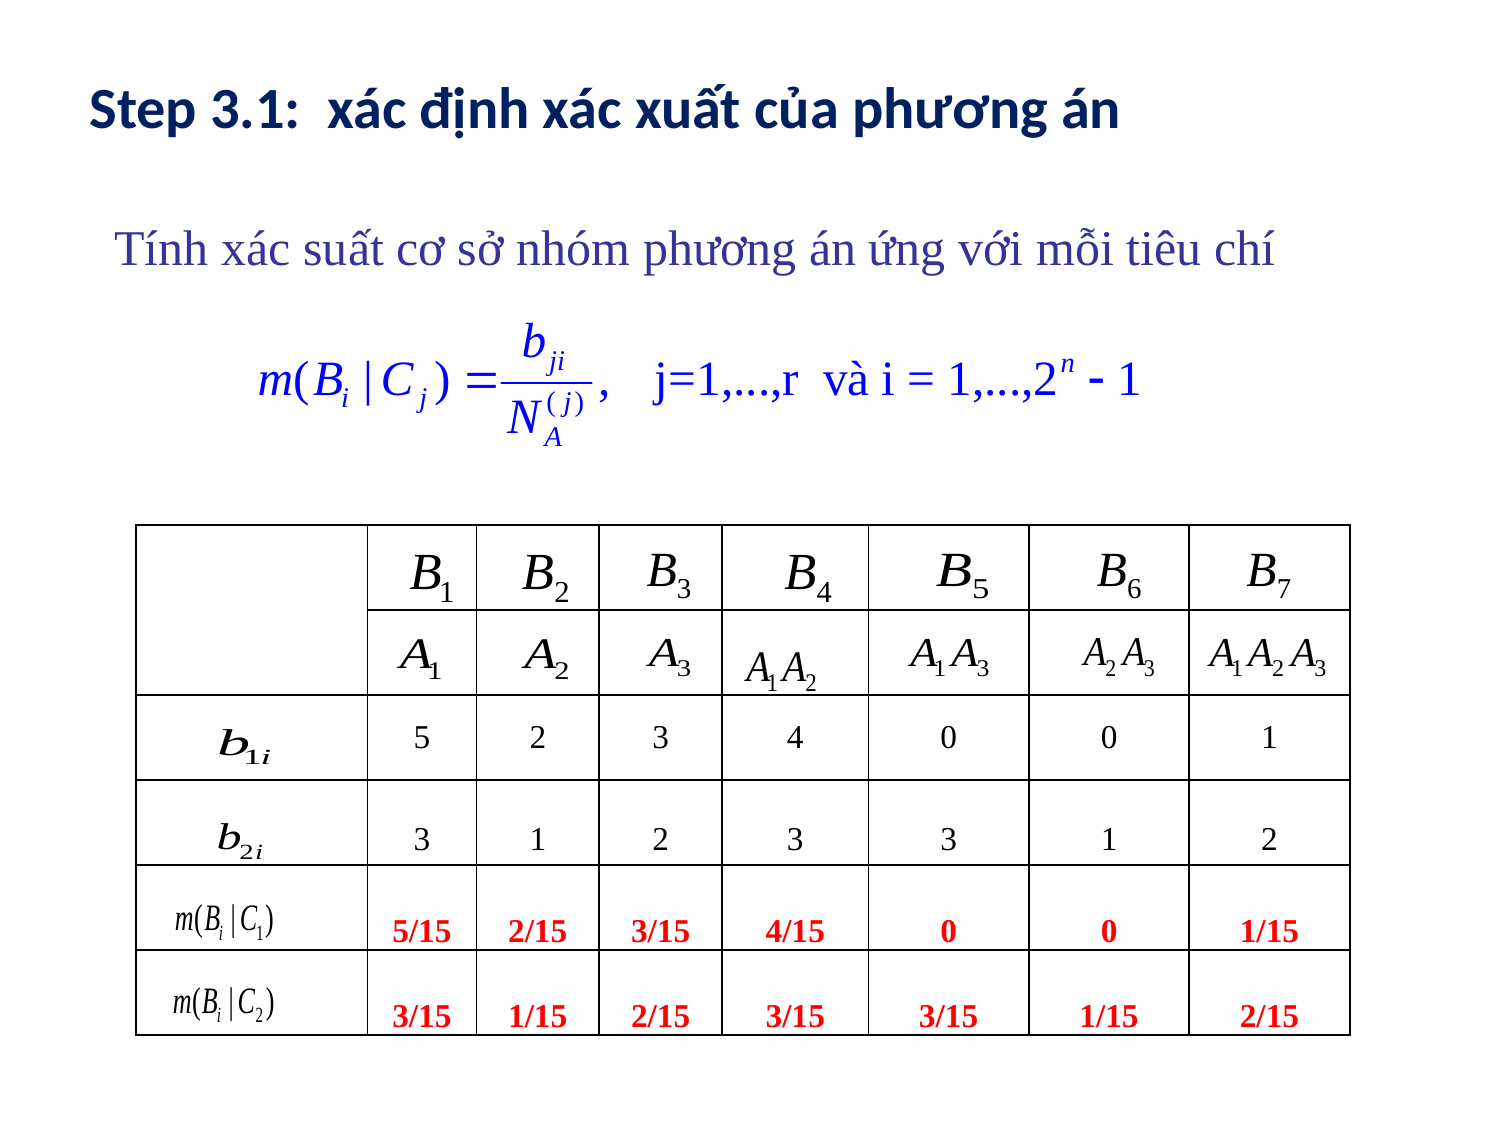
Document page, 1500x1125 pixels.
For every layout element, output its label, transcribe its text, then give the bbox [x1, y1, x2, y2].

table_cell 2 [600, 781, 721, 864]
table_cell 5 [368, 696, 476, 779]
table_cell [477, 611, 598, 694]
table_cell 3/15 [368, 951, 476, 1034]
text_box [637, 624, 697, 685]
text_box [1199, 624, 1330, 685]
table_cell 1 [477, 781, 598, 864]
table_cell [1190, 611, 1349, 694]
table_cell [137, 951, 367, 1034]
table_cell 3/15 [869, 951, 1028, 1034]
table_cell [1030, 611, 1188, 694]
table_cell [600, 611, 721, 694]
table_cell 1/15 [1030, 951, 1188, 1034]
table_cell 5/15 [368, 866, 476, 949]
table_header [1190, 526, 1349, 609]
table_header [600, 526, 721, 609]
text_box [899, 624, 995, 685]
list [249, 308, 1148, 457]
text_box Tính xác suất cơ sở nhóm phương án ứng với mỗi tiêu chí [99, 207, 1388, 283]
table_cell 2/15 [1190, 951, 1349, 1034]
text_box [170, 892, 278, 950]
table_cell [137, 866, 367, 949]
table_header [477, 526, 598, 609]
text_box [512, 537, 575, 609]
table_header [137, 526, 367, 694]
table_header [723, 526, 868, 609]
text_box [1074, 624, 1158, 685]
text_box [210, 811, 274, 869]
table_cell 0 [1030, 866, 1188, 949]
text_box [1087, 537, 1147, 609]
table_header [1030, 526, 1188, 609]
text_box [924, 537, 996, 609]
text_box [1237, 537, 1297, 609]
table_cell 3 [368, 781, 476, 864]
table_cell 4/15 [723, 866, 868, 949]
table_cell 0 [1030, 696, 1188, 779]
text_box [168, 975, 281, 1033]
table_cell 0 [869, 696, 1028, 779]
table_header [368, 526, 476, 609]
table_cell 2 [477, 696, 598, 779]
table_cell 2/15 [600, 951, 721, 1034]
table_header [869, 526, 1028, 609]
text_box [512, 624, 575, 685]
table_cell 4 [723, 696, 868, 779]
table_cell [723, 611, 868, 694]
text_box Step 3.1: xác định xác xuất của phương án [74, 62, 1425, 163]
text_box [399, 537, 459, 609]
table_cell 0 [869, 866, 1028, 949]
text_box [737, 637, 821, 697]
table_cell [137, 696, 367, 779]
table_cell [368, 611, 476, 694]
table_cell [869, 611, 1028, 694]
table_cell 1/15 [477, 951, 598, 1034]
table_cell 3 [600, 696, 721, 779]
table_cell 3/15 [723, 951, 868, 1034]
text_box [387, 624, 447, 685]
table_cell 1/15 [1190, 866, 1349, 949]
table_cell 1 [1030, 781, 1188, 864]
table_cell 2/15 [477, 866, 598, 949]
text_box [774, 537, 837, 609]
table_cell [137, 781, 367, 864]
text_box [208, 717, 287, 774]
table_cell 2 [1190, 781, 1349, 864]
table_cell 3 [869, 781, 1028, 864]
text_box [637, 537, 697, 609]
table_cell 3 [723, 781, 868, 864]
table_cell 1 [1190, 696, 1349, 779]
table_cell 3/15 [600, 866, 721, 949]
